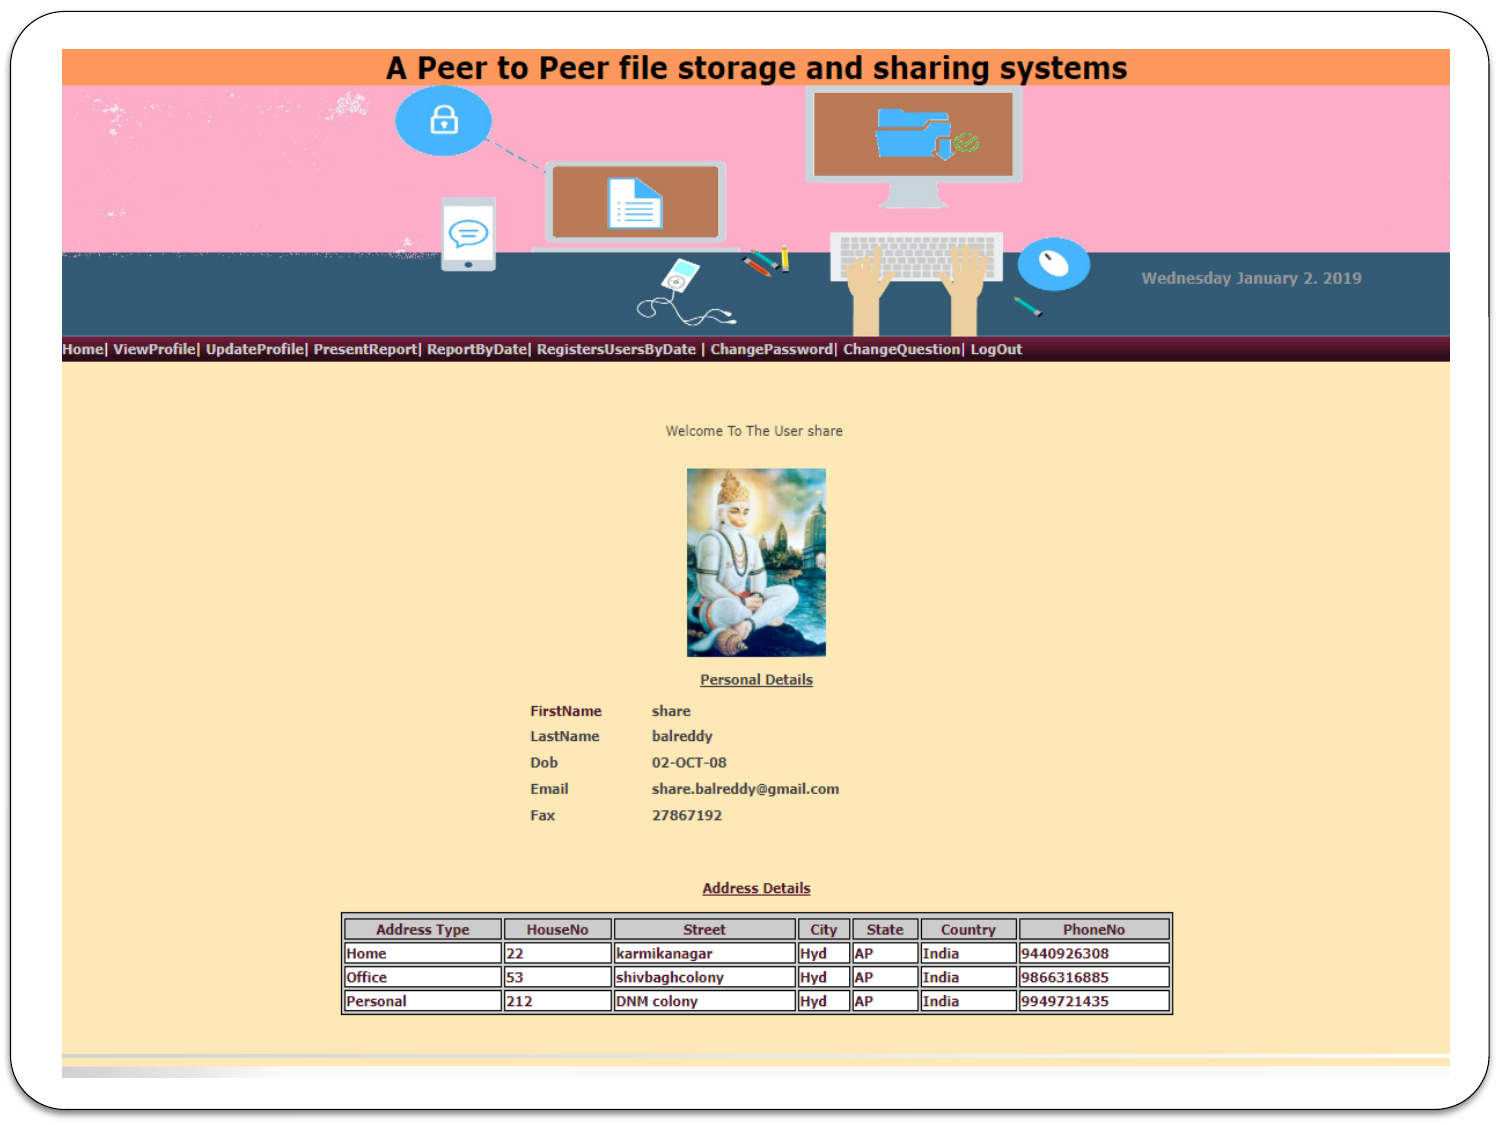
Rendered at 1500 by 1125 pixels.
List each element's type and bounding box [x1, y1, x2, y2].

picture [62, 49, 1451, 1078]
